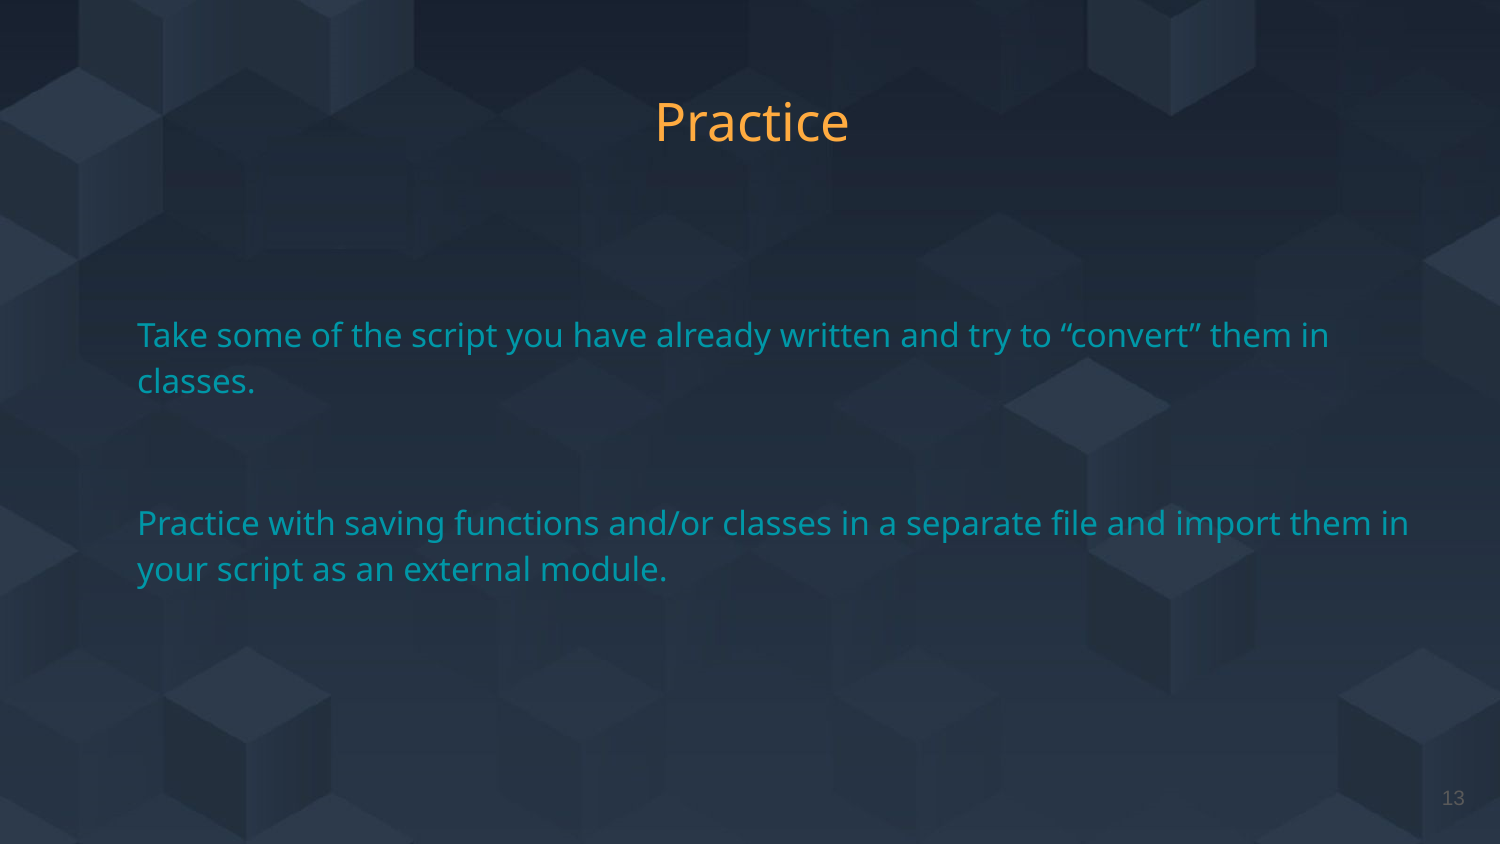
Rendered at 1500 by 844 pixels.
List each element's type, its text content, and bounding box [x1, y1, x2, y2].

slide_number ‹#› [1389, 764, 1480, 830]
list Take some of the script you have already written and try to “convert” them in classes. Practice with saving functions and/or classes in a separate file and import them in your script as an external module. [47, 228, 1459, 786]
title Practice [47, 72, 1459, 167]
picture [0, 0, 1500, 844]
